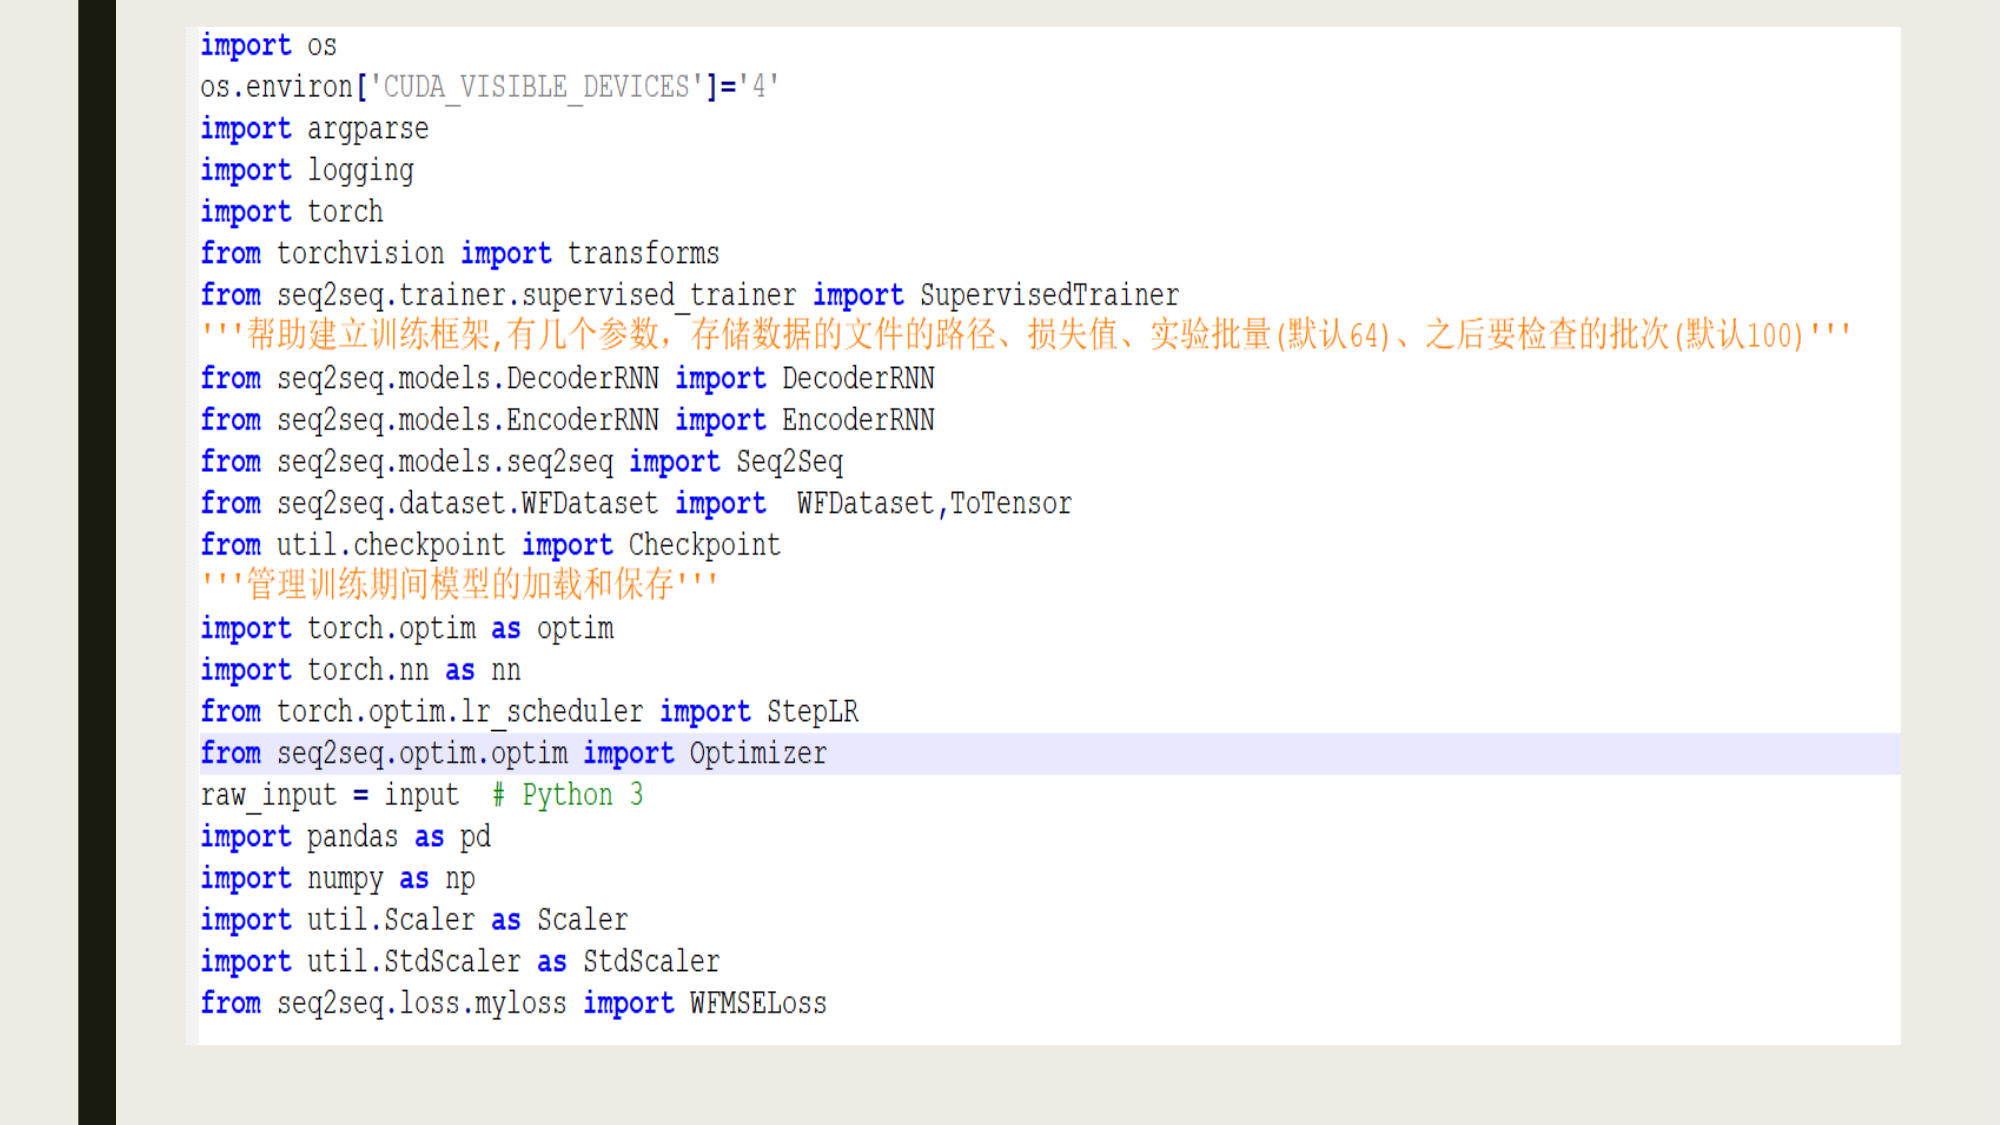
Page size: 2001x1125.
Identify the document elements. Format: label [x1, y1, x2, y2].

list [186, 27, 1901, 1045]
